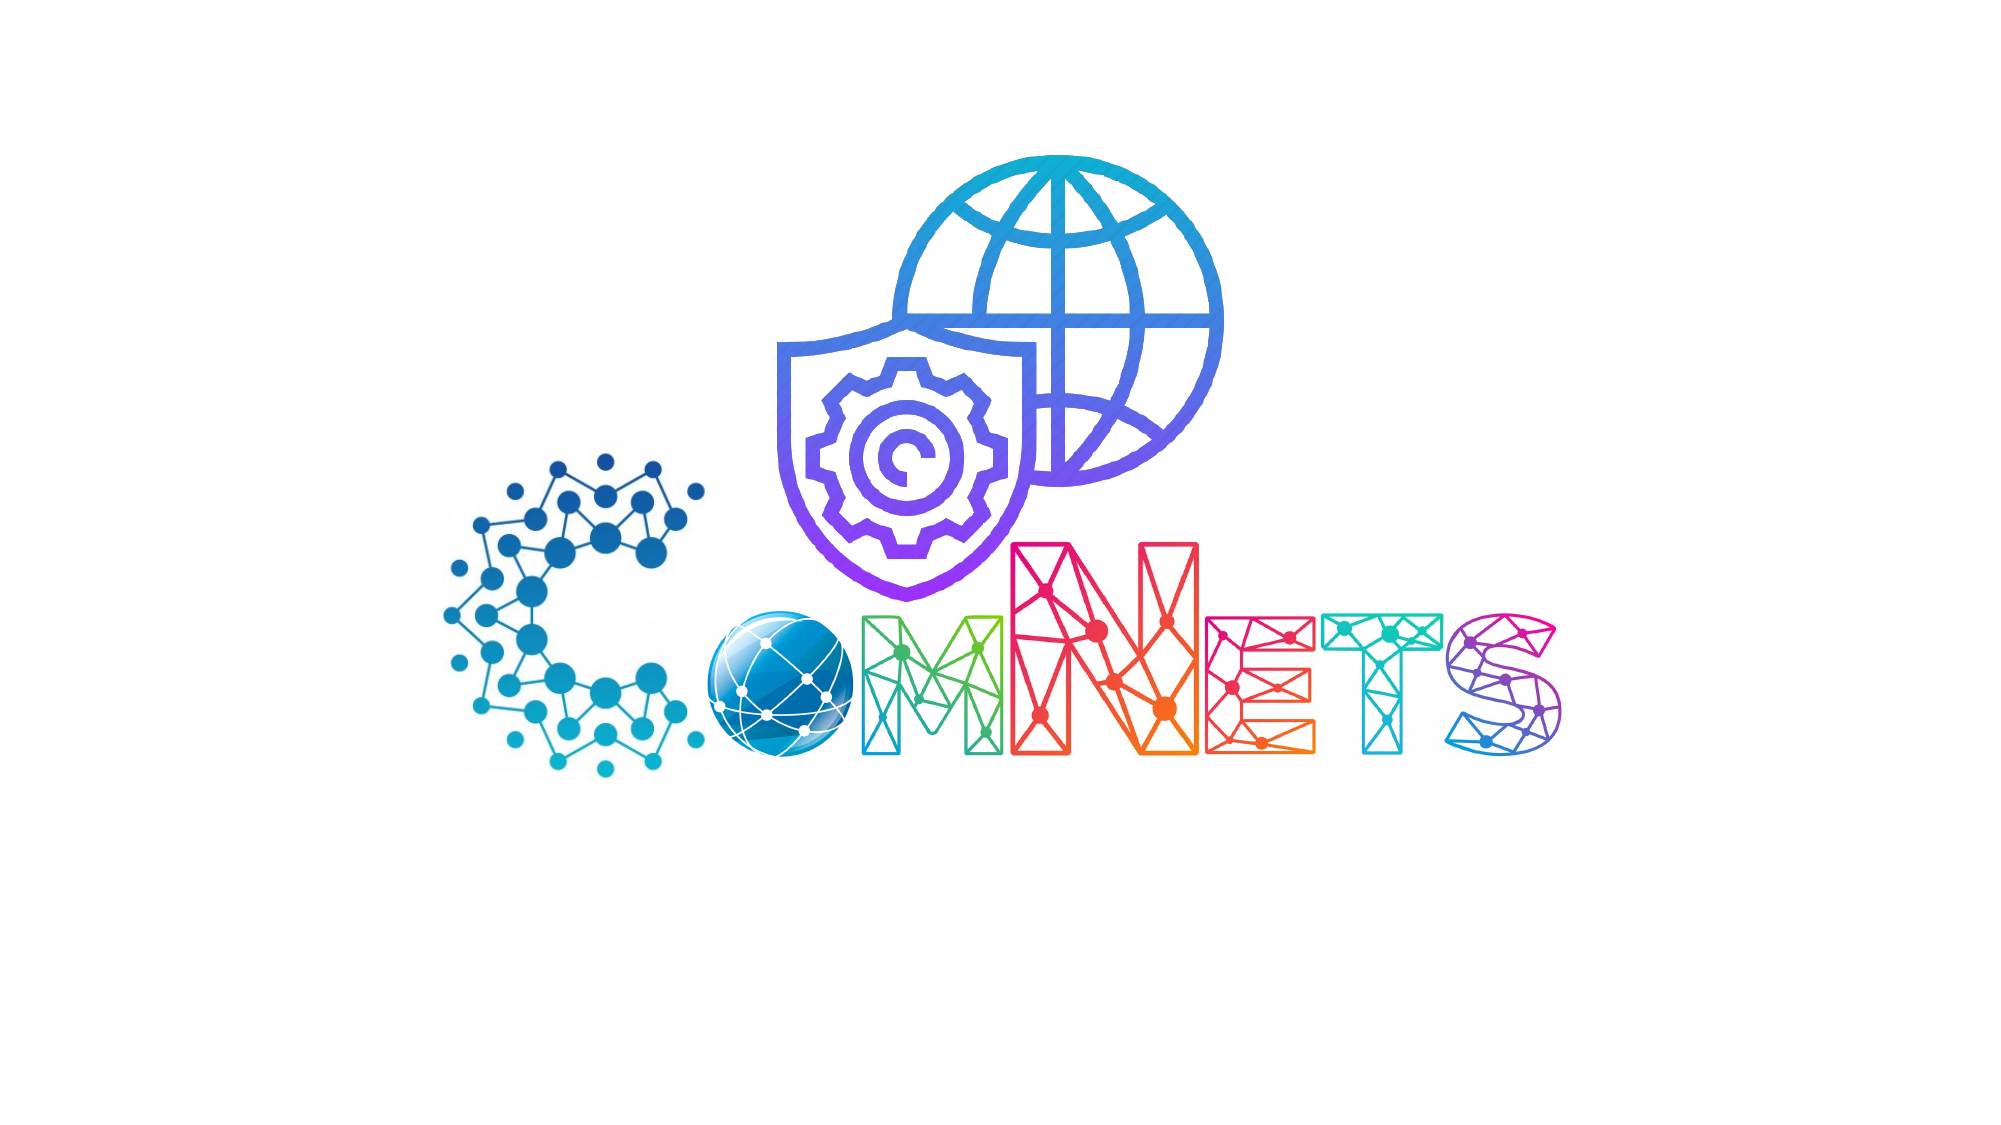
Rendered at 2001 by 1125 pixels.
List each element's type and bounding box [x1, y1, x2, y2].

picture [1320, 612, 1562, 757]
picture [1203, 614, 1317, 756]
picture [441, 147, 1231, 784]
